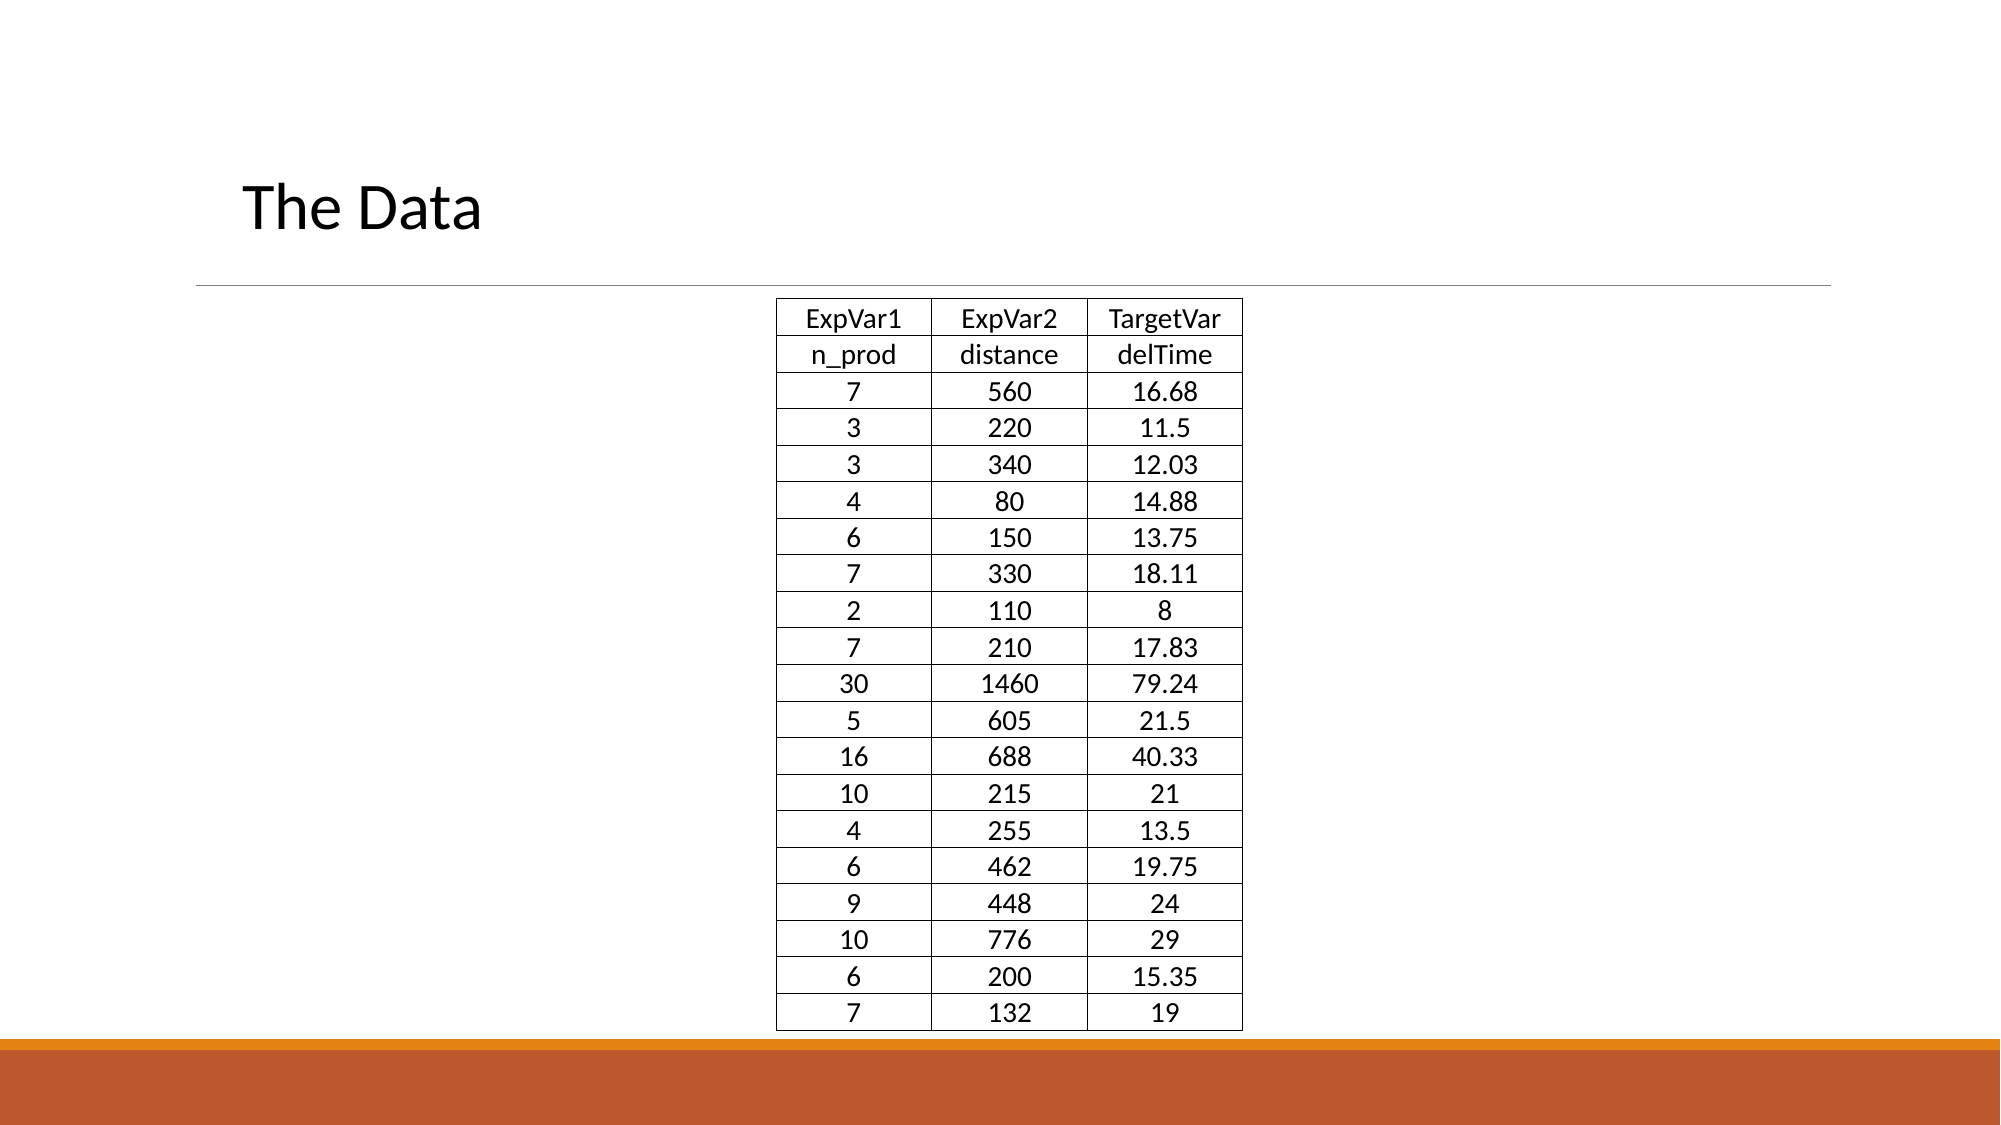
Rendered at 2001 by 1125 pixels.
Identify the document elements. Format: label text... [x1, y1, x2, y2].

table_cell 19.75 [1088, 848, 1242, 883]
table_cell 10 [777, 921, 931, 956]
table_cell 150 [932, 519, 1087, 554]
table_cell 2 [777, 592, 931, 627]
table_cell distance [932, 336, 1087, 372]
table_cell 40.33 [1088, 738, 1242, 774]
table_cell 11.5 [1088, 409, 1242, 445]
table_cell 13.5 [1088, 811, 1242, 847]
table_cell 15.35 [1088, 957, 1242, 993]
table_header ExpVar2 [932, 299, 1087, 335]
table_cell 7 [777, 555, 931, 591]
table_cell n_prod [777, 336, 931, 372]
table_cell 21 [1088, 775, 1242, 810]
table_cell 1460 [932, 665, 1087, 701]
table_cell 4 [777, 811, 931, 847]
table_cell 12.03 [1088, 446, 1242, 481]
table_cell 5 [777, 702, 931, 737]
table_cell 255 [932, 811, 1087, 847]
table_header ExpVar1 [777, 299, 931, 335]
table_cell 16 [777, 738, 931, 774]
table_cell 605 [932, 702, 1087, 737]
table_cell 21.5 [1088, 702, 1242, 737]
table_cell 80 [932, 482, 1087, 518]
table_cell 29 [1088, 921, 1242, 956]
table_cell 6 [777, 957, 931, 993]
table_cell 4 [777, 482, 931, 518]
table_cell 462 [932, 848, 1087, 883]
table_cell 560 [932, 373, 1087, 408]
table_cell 200 [932, 957, 1087, 993]
table_cell 30 [777, 665, 931, 701]
table_header TargetVar [1088, 299, 1242, 335]
table_cell 3 [777, 409, 931, 445]
table_cell 6 [777, 519, 931, 554]
table_cell 10 [777, 775, 931, 810]
table_cell 14.88 [1088, 482, 1242, 518]
table_cell 340 [932, 446, 1087, 481]
table_cell 210 [932, 628, 1087, 664]
table_cell 776 [932, 921, 1087, 956]
table_cell 220 [932, 409, 1087, 445]
table_cell 7 [777, 628, 931, 664]
table_cell 8 [1088, 592, 1242, 627]
table_cell 448 [932, 884, 1087, 920]
table_cell 110 [932, 592, 1087, 627]
table_cell 24 [1088, 884, 1242, 920]
table_cell delTime [1088, 336, 1242, 372]
table_cell 7 [777, 994, 931, 1030]
table_cell 688 [932, 738, 1087, 774]
table_cell 9 [777, 884, 931, 920]
table_cell 13.75 [1088, 519, 1242, 554]
table_cell 330 [932, 555, 1087, 591]
table_cell 19 [1088, 994, 1242, 1030]
table_cell 7 [777, 373, 931, 408]
table_cell 215 [932, 775, 1087, 810]
text_box The Data [227, 154, 514, 250]
table_cell 79.24 [1088, 665, 1242, 701]
table_cell 3 [777, 446, 931, 481]
table_cell 132 [932, 994, 1087, 1030]
table_cell 17.83 [1088, 628, 1242, 664]
table_cell 18.11 [1088, 555, 1242, 591]
table_cell 16.68 [1088, 373, 1242, 408]
table_cell 6 [777, 848, 931, 883]
